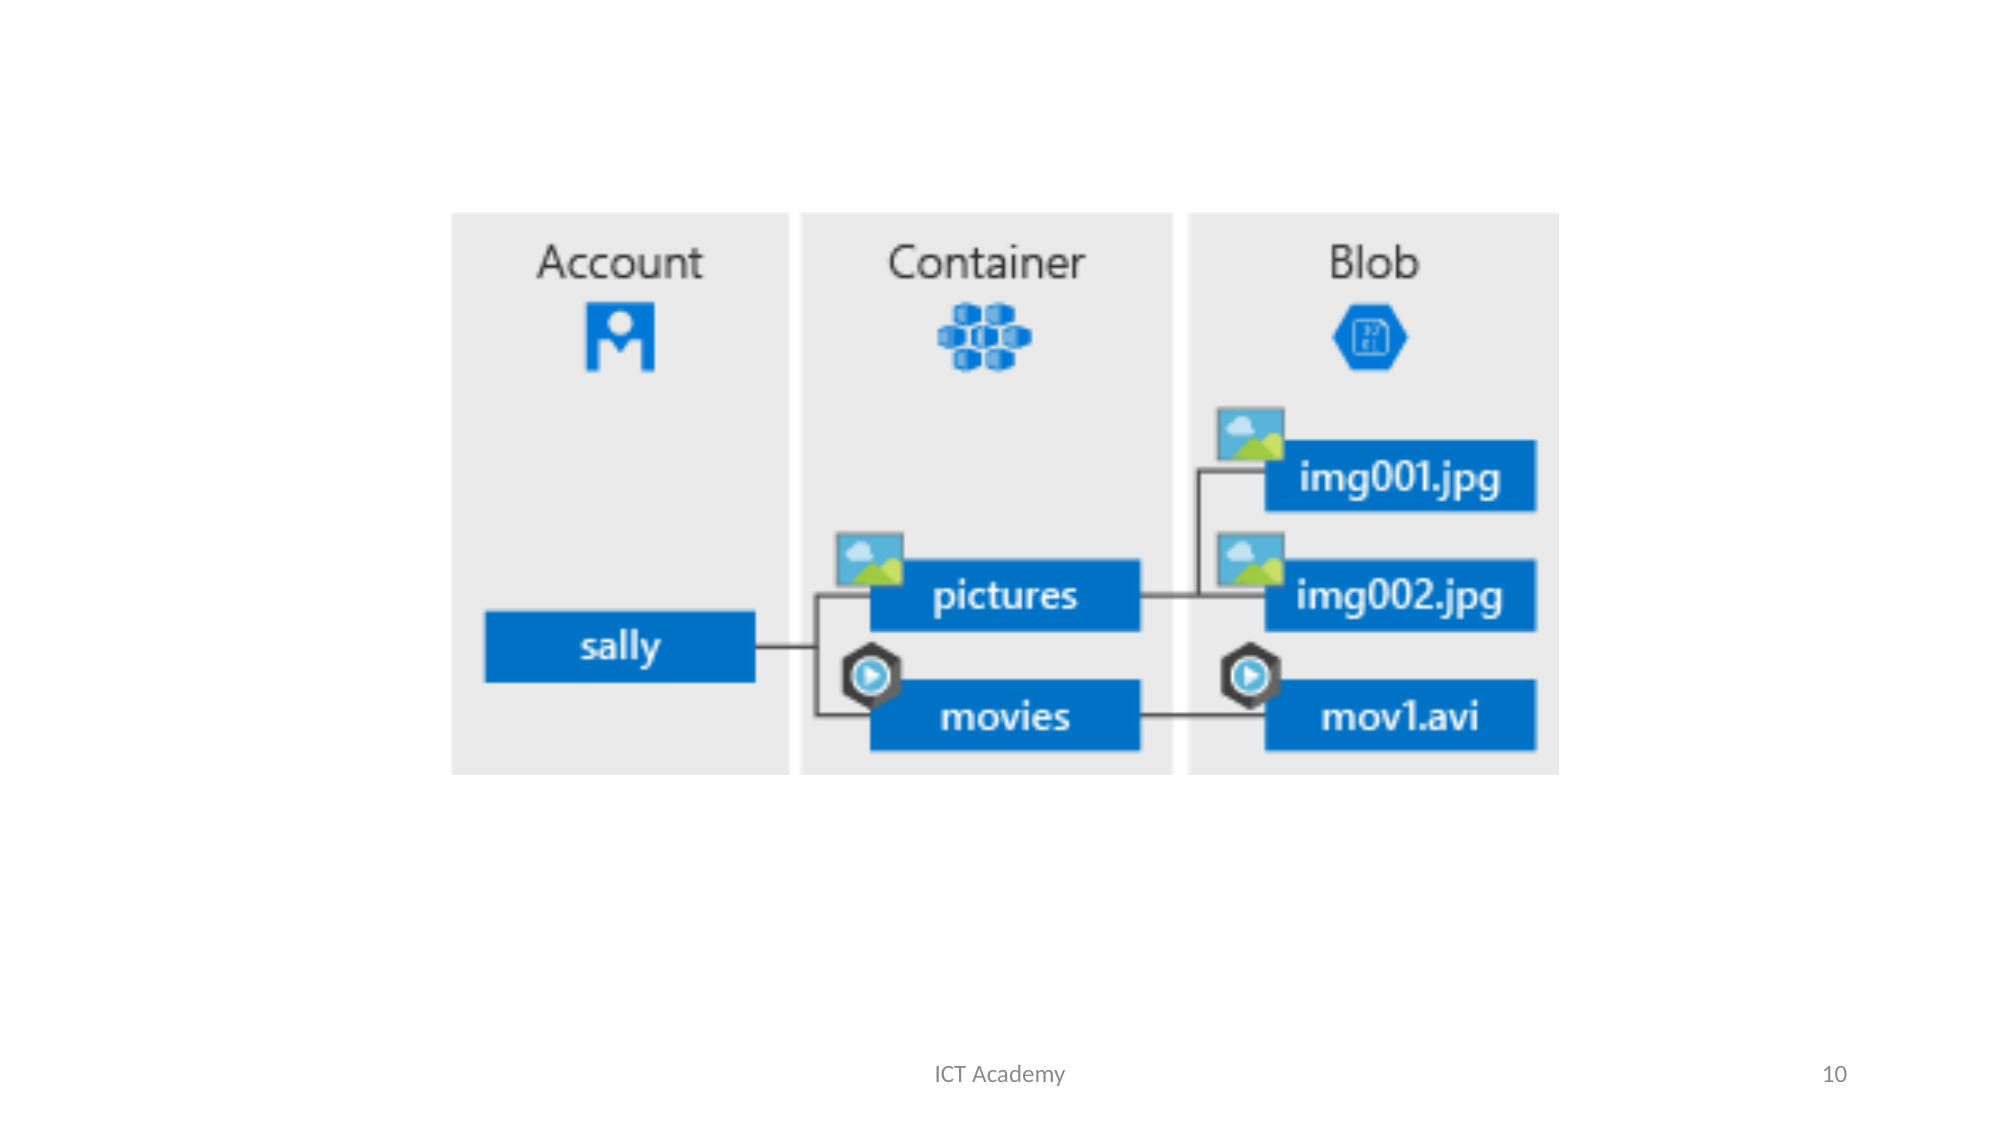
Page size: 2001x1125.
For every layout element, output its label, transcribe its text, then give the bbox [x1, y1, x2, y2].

picture [449, 212, 1559, 775]
footer ICT Academy [662, 1042, 1338, 1103]
slide_number 10 [1412, 1042, 1863, 1103]
